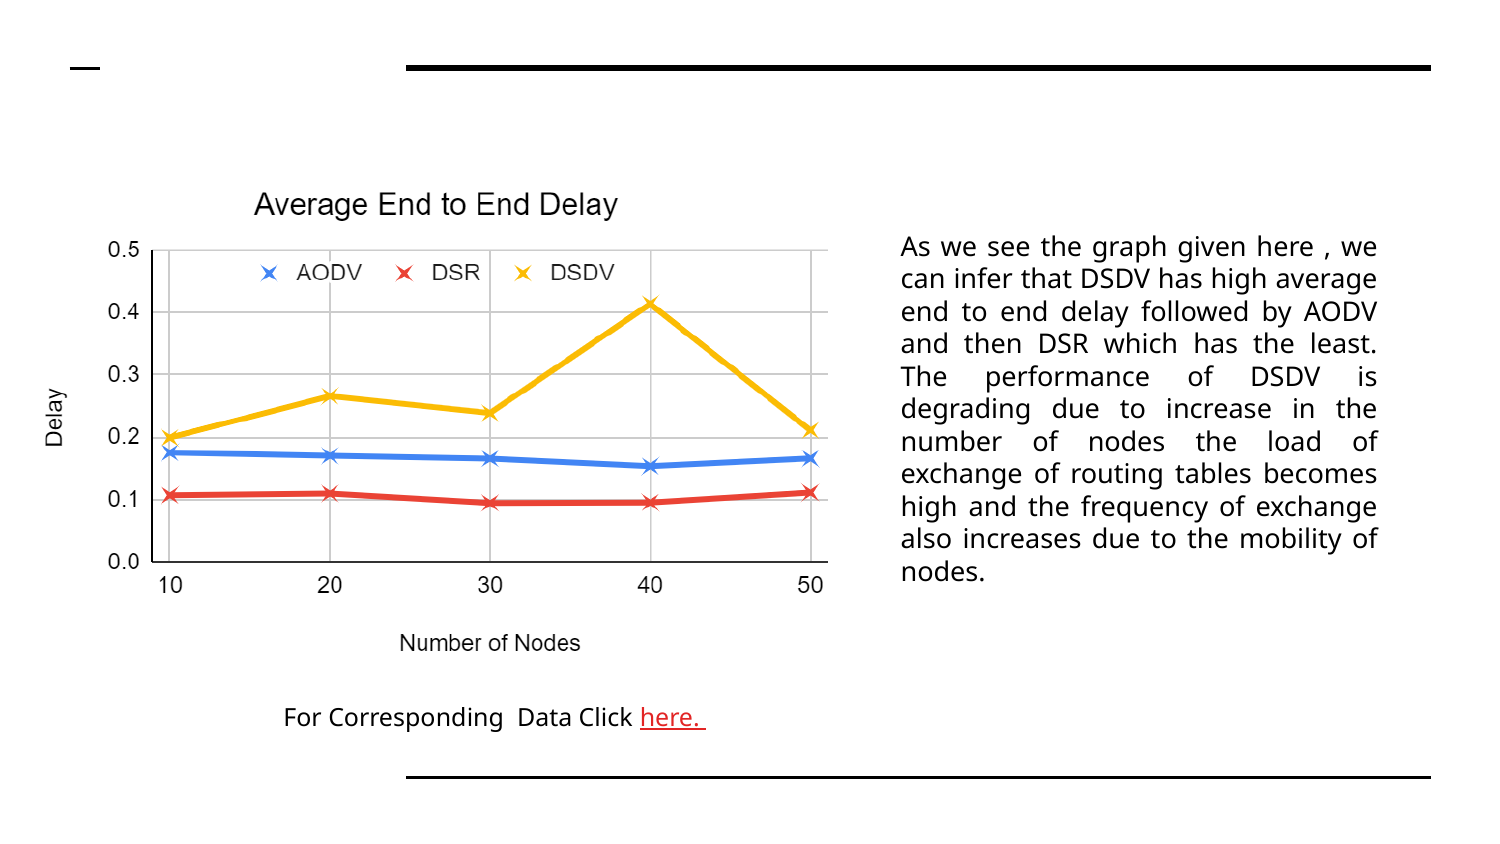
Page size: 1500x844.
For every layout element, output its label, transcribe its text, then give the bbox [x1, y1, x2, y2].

text_box For Corresponding Data Click here. [268, 688, 761, 751]
text_box As we see the graph given here , we can infer that DSDV has high average end to end delay followed by AODV and then DSR which has the least. The performance of DSDV is degrading due to increase in the number of nodes the load of exchange of routing tables becomes high and the frequency of exchange also increases due to the mobility of nodes. [885, 214, 1393, 602]
picture [17, 163, 854, 680]
